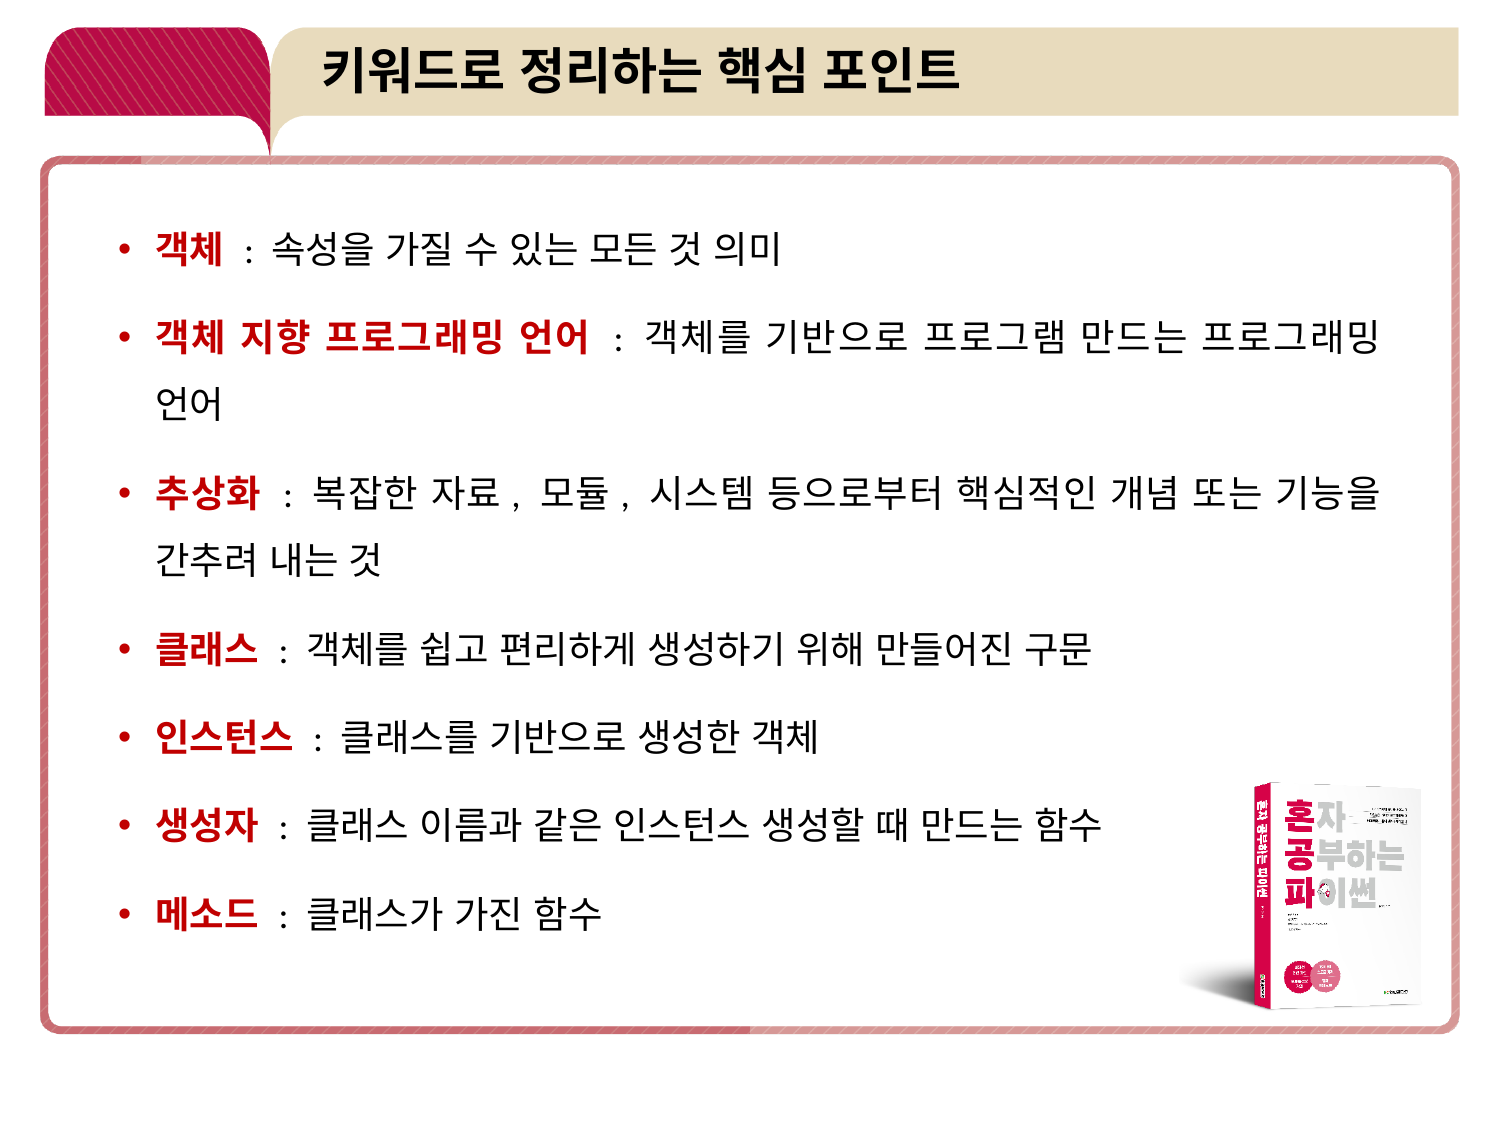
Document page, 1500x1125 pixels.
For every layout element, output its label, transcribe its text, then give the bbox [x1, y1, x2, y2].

title 키워드로 정리하는 핵심 포인트 [306, 42, 1385, 105]
list 객체 : 속성을 가질 수 있는 모든 것 의미 객체 지향 프로그래밍 언어 : 객체를 기반으로 프로그램 만드는 프로그래밍 언어 추상화 : 복잡한 자료, 모듈, 시스템 등으로부터 핵심적인 개념 또는 기능을 간추려 내는 것 클래스 : 객체를 쉽고 편리하게 생성하기 위해 만들어진 구문 인스턴스 : 클래스를 기반으로 생성한 객체 생성자 : 클래스 이름과 같은 인스턴스 생성할 때 만드는 함수 메소드 : 클래스가 가진 함수 [103, 195, 1397, 1014]
picture [0, 0, 1500, 1043]
